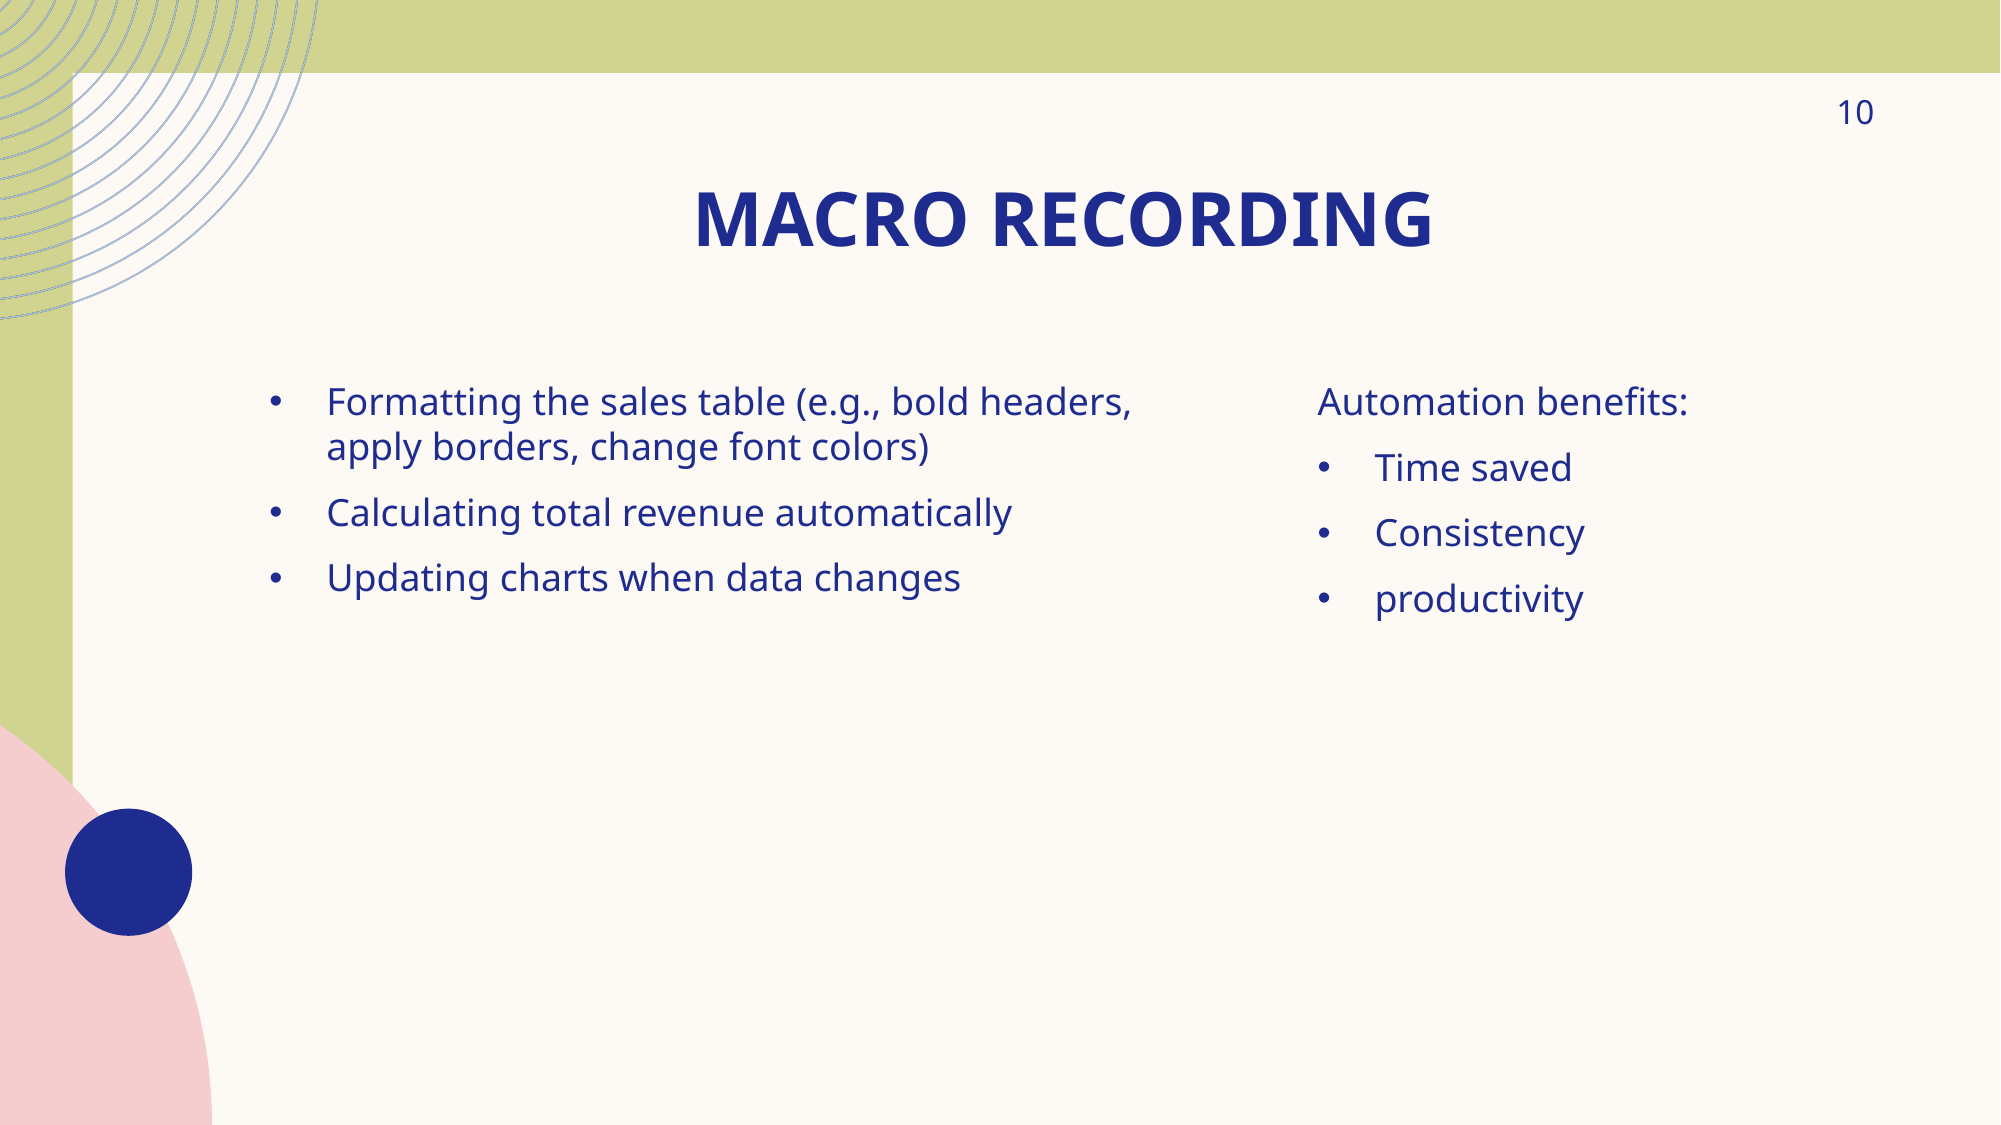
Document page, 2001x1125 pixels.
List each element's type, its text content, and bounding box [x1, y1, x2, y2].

slide_number 10 [1712, 75, 1875, 153]
list Automation benefits: Time saved Consistency productivity [1302, 377, 1875, 1028]
title Macro recording [254, 173, 1875, 262]
list Formatting the sales table (e.g., bold headers, apply borders, change font colors) Calculating total revenue automatically Updating charts when data changes [254, 377, 1211, 1028]
picture [0, 0, 2001, 785]
